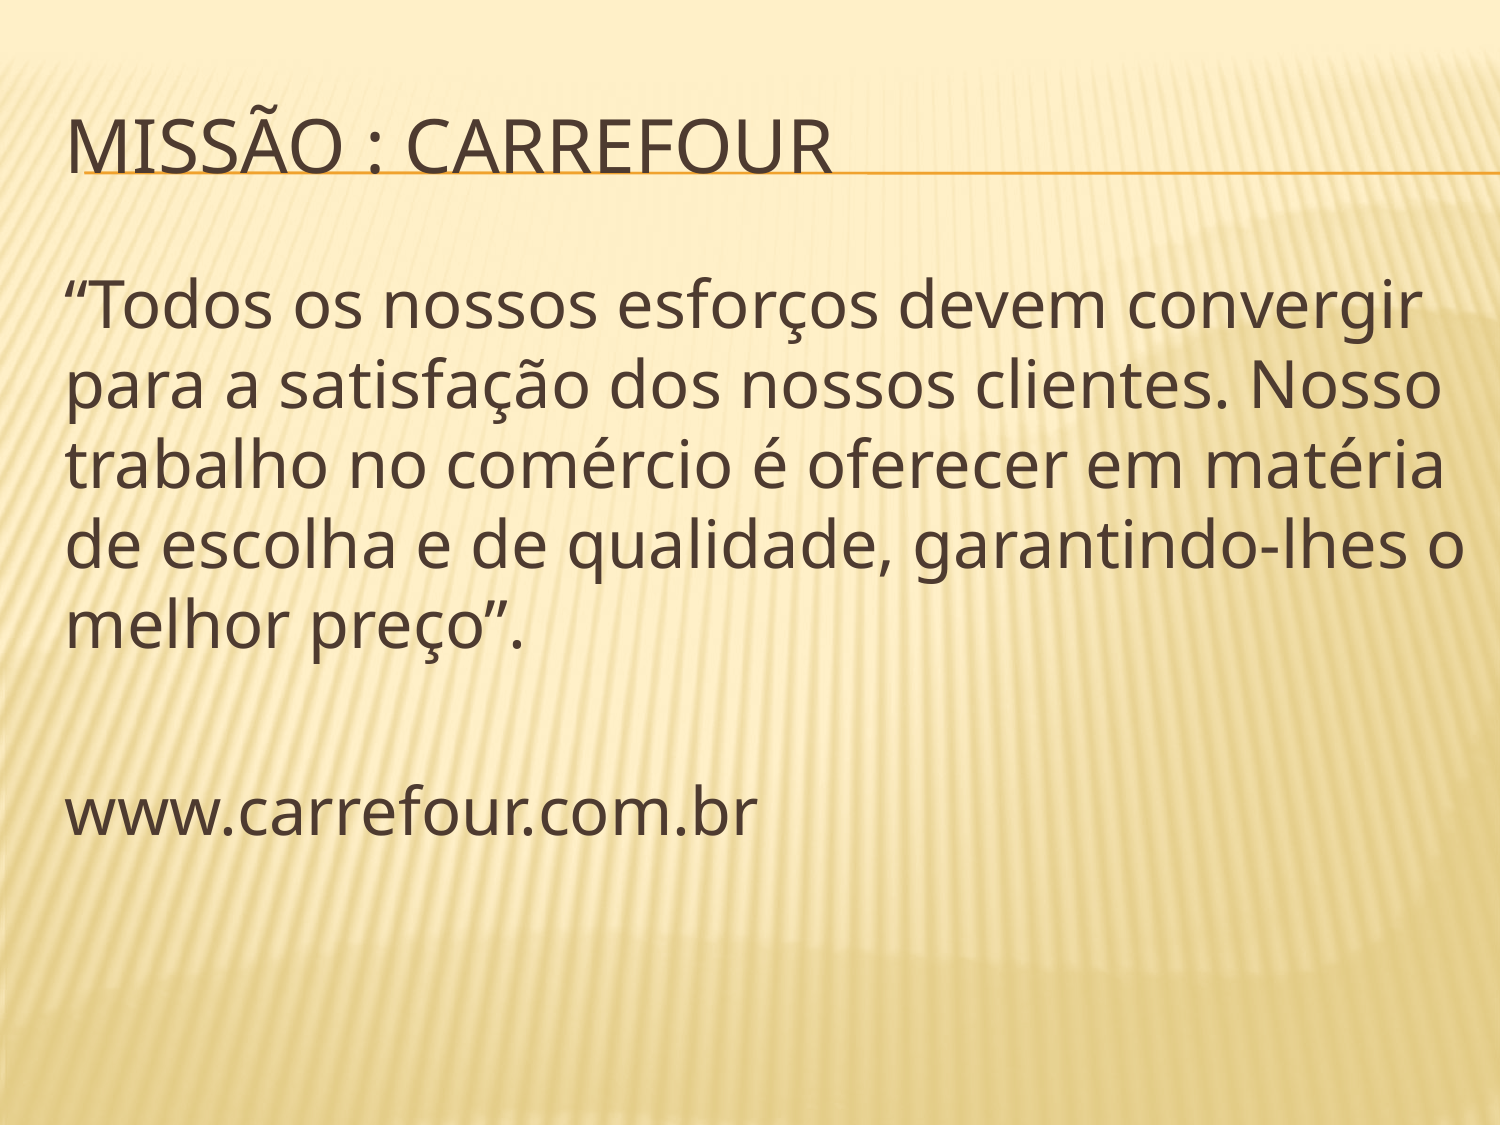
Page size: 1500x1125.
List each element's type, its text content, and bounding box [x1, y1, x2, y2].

list “Todos os nossos esforços devem convergir para a satisfação dos nossos clientes. Nosso trabalho no comércio é oferecer em matéria de escolha e de qualidade, garantindo-lhes o melhor preço”. www.carrefour.com.br [50, 254, 1500, 998]
title Missão : carrefour [50, 75, 1475, 213]
